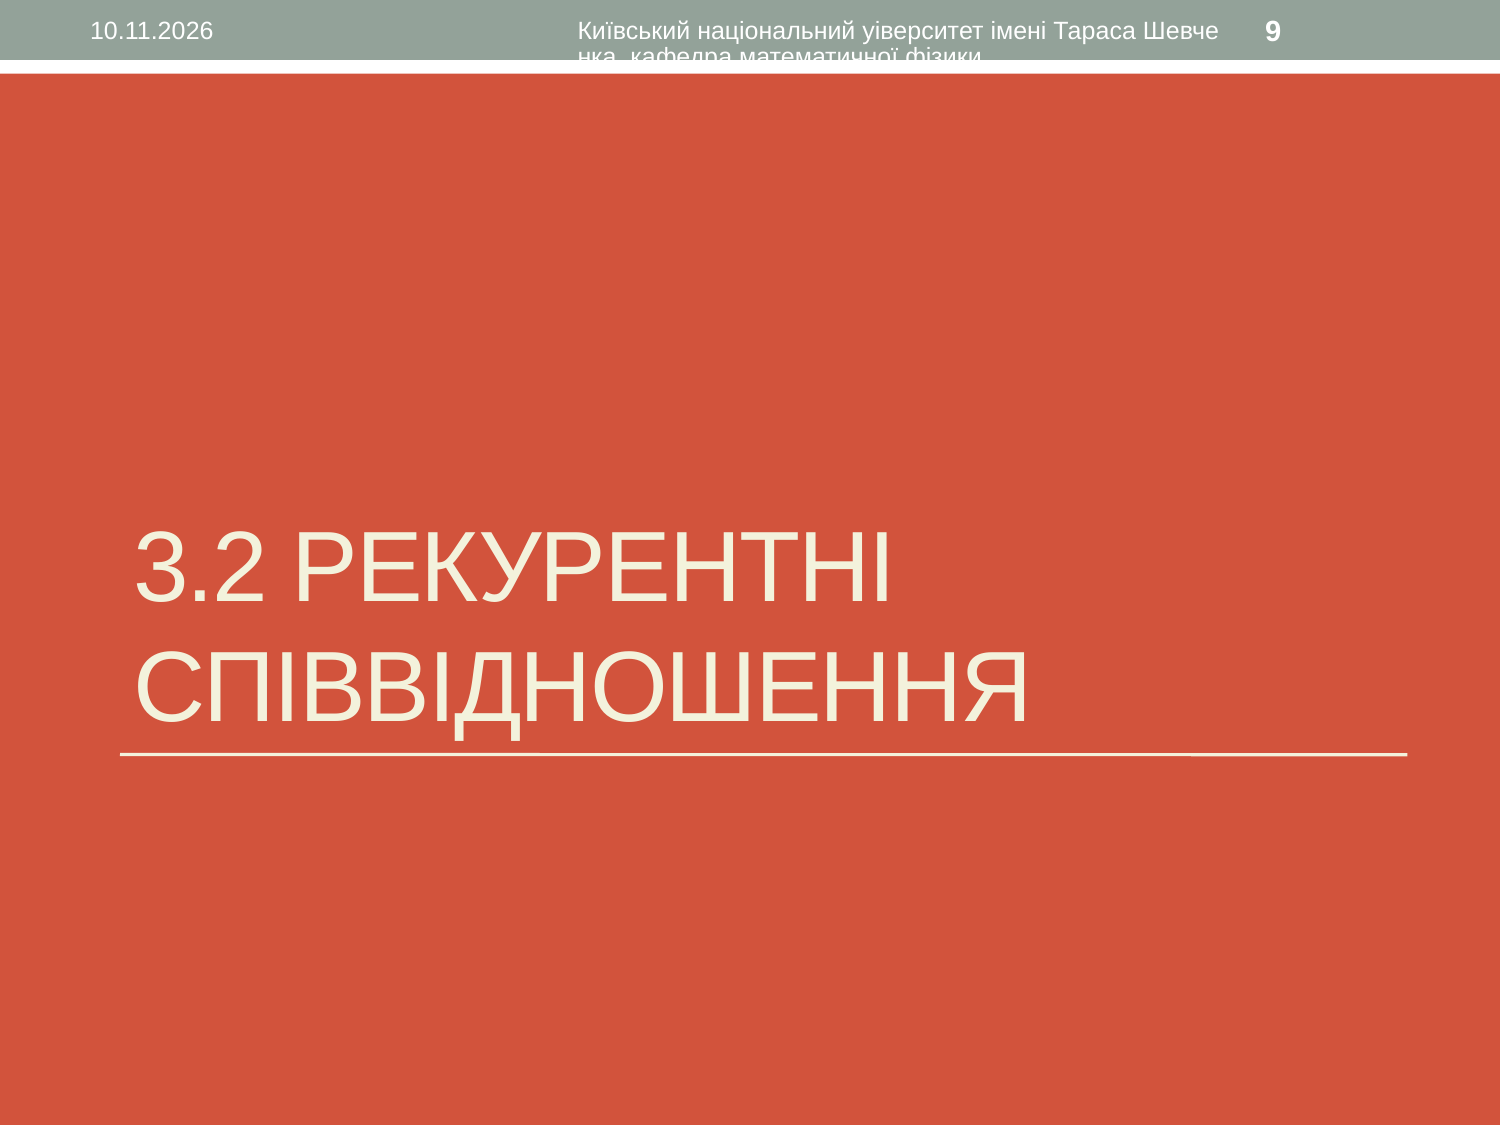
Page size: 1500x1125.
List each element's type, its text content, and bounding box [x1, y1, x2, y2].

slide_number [75, 3, 550, 57]
slide_number 9 [1250, 3, 1425, 57]
title 3.2 Рекурентні співвідношення [118, 387, 1394, 749]
footer Київський національний уіверситет імені Тараса Шевченка, кафедра математичної фізики [562, 3, 1238, 57]
